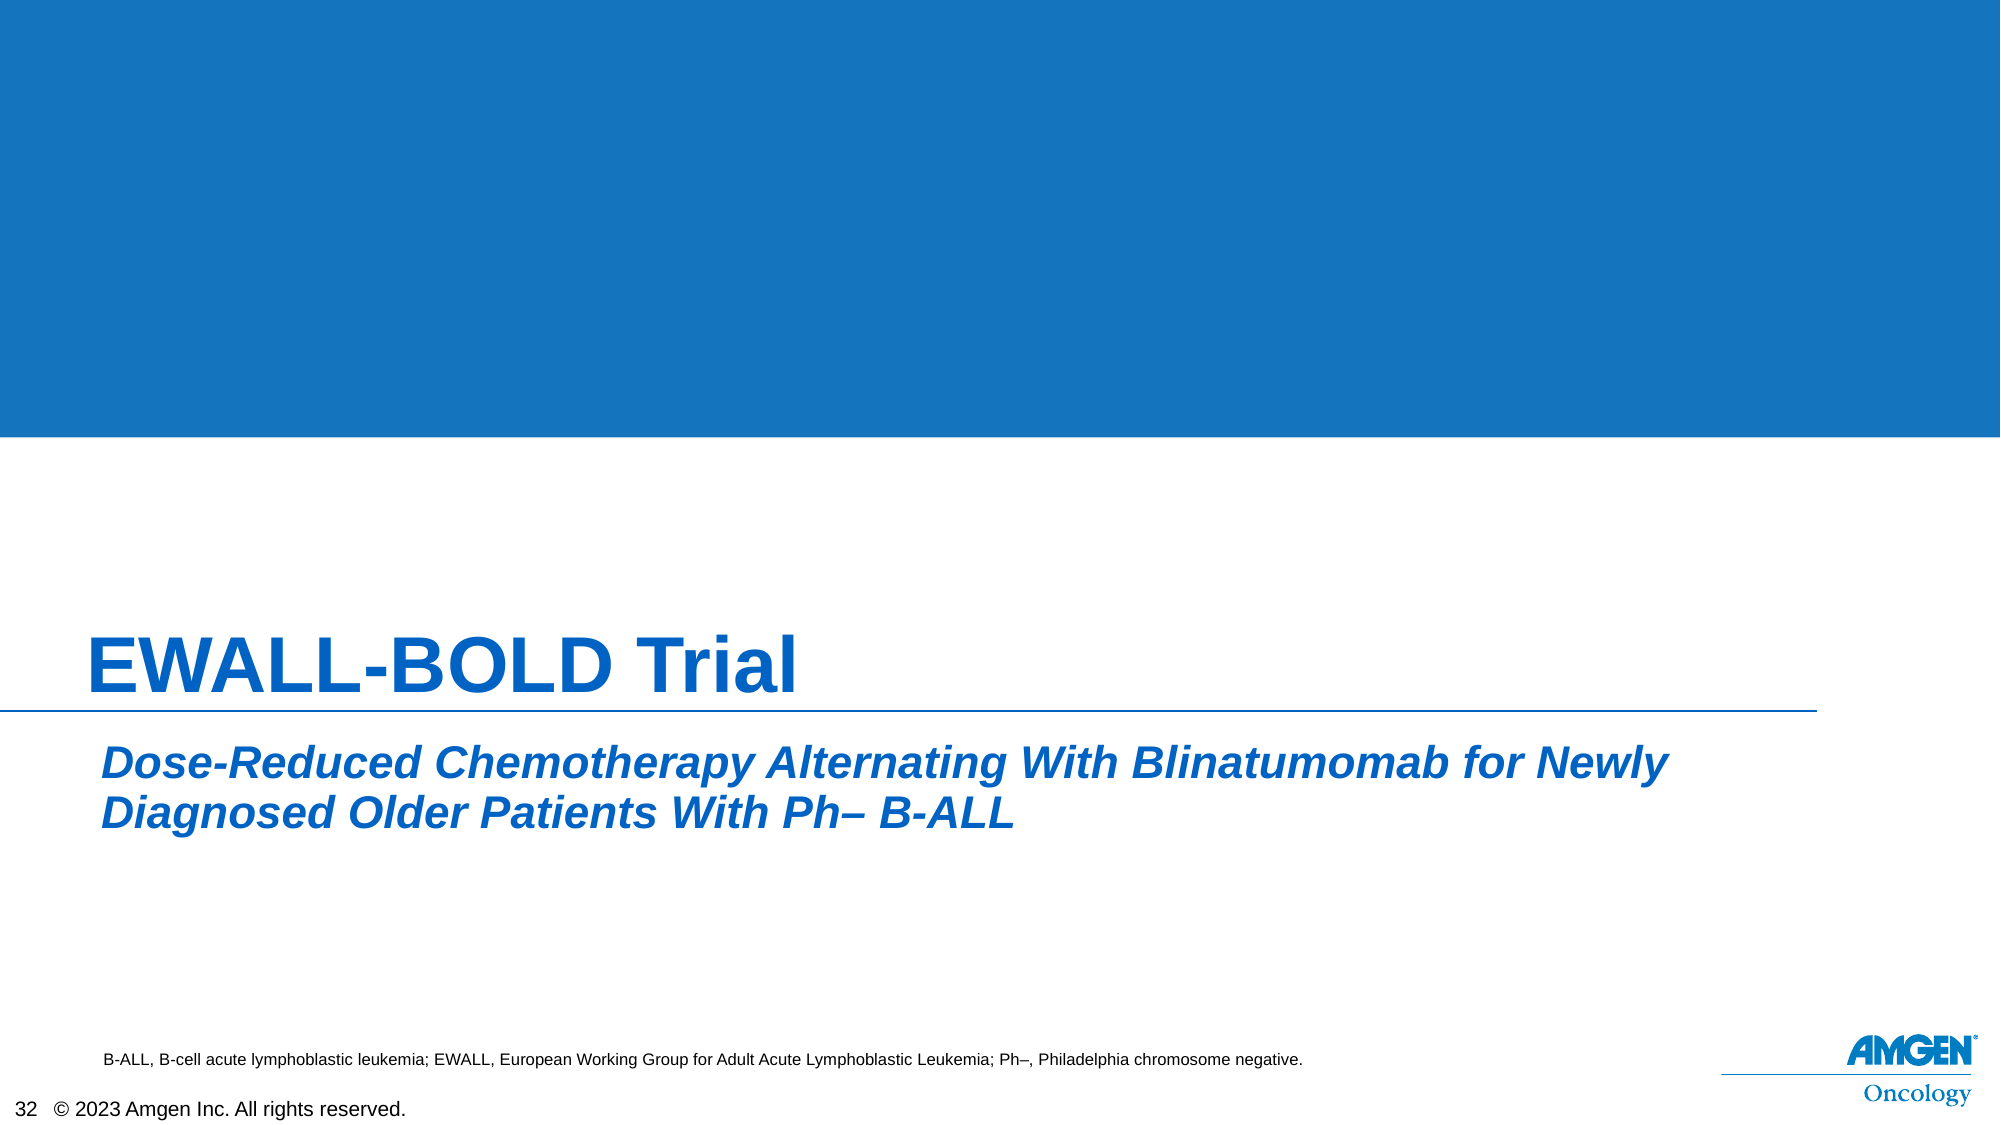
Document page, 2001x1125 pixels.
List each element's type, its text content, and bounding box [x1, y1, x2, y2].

subtitle Dose-Reduced Chemotherapy Alternating With Blinatumomab for Newly Diagnosed Older Patients With Ph– B-ALL [85, 731, 1884, 929]
text_box B-ALL, B-cell acute lymphoblastic leukemia; EWALL, European Working Group for Adult Acute Lymphoblastic Leukemia; Ph–, Philadelphia chromosome negative. [103, 1048, 1925, 1069]
title EWALL-BOLD Trial [85, 502, 1817, 709]
